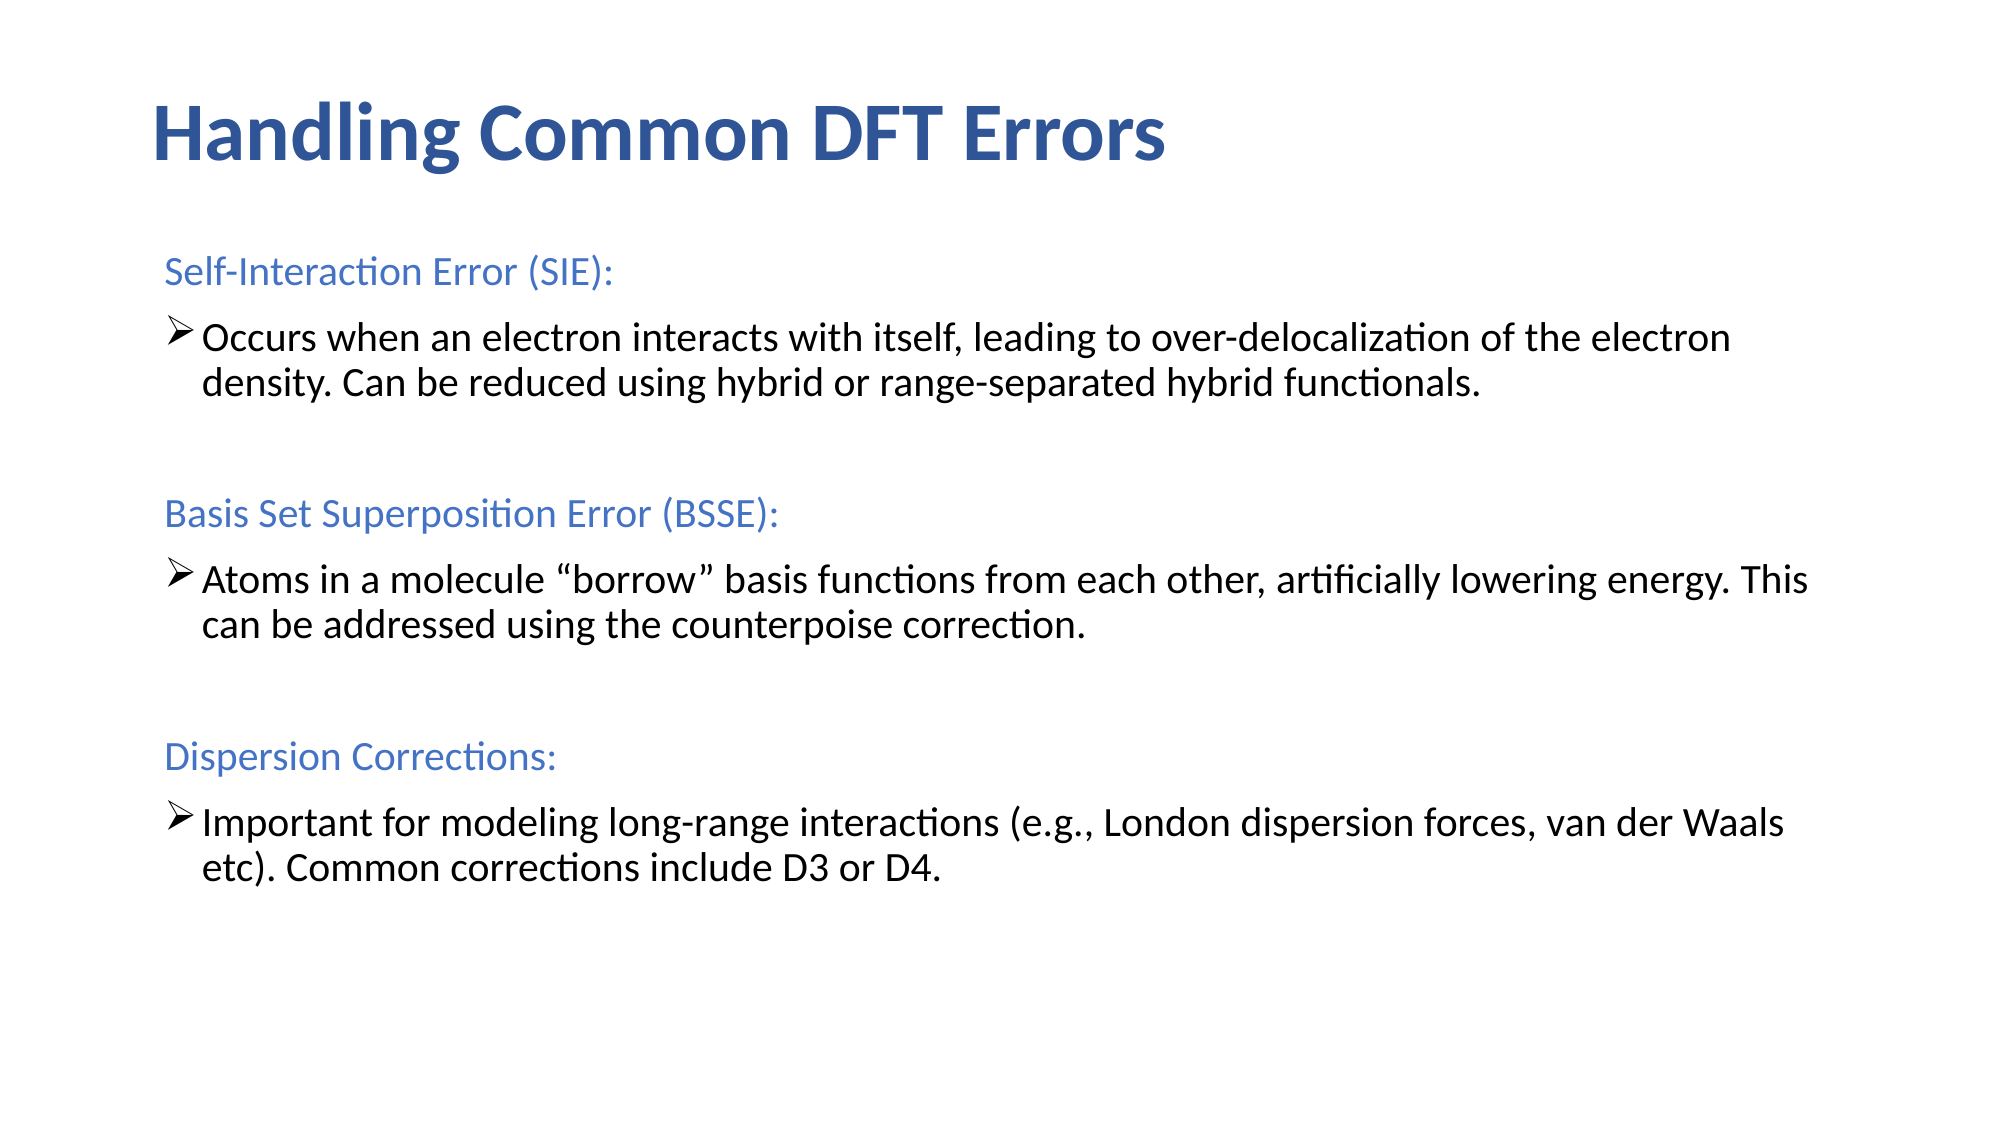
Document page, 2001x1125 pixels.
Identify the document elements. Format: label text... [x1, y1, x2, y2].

title Handling Common DFT Errors [137, 59, 1863, 208]
list Self-Interaction Error (SIE): Occurs when an electron interacts with itself, leading to over-delocalization of the electron density. Can be reduced using hybrid or range-separated hybrid functionals. Basis Set Superposition Error (BSSE): Atoms in a molecule “borrow” basis functions from each other, artificially lowering energy. This can be addressed using the counterpoise correction. Dispersion Corrections: Important for modeling long-range interactions (e.g., London dispersion forces, van der Waals etc). Common corrections include D3 or D4. [149, 241, 1851, 835]
